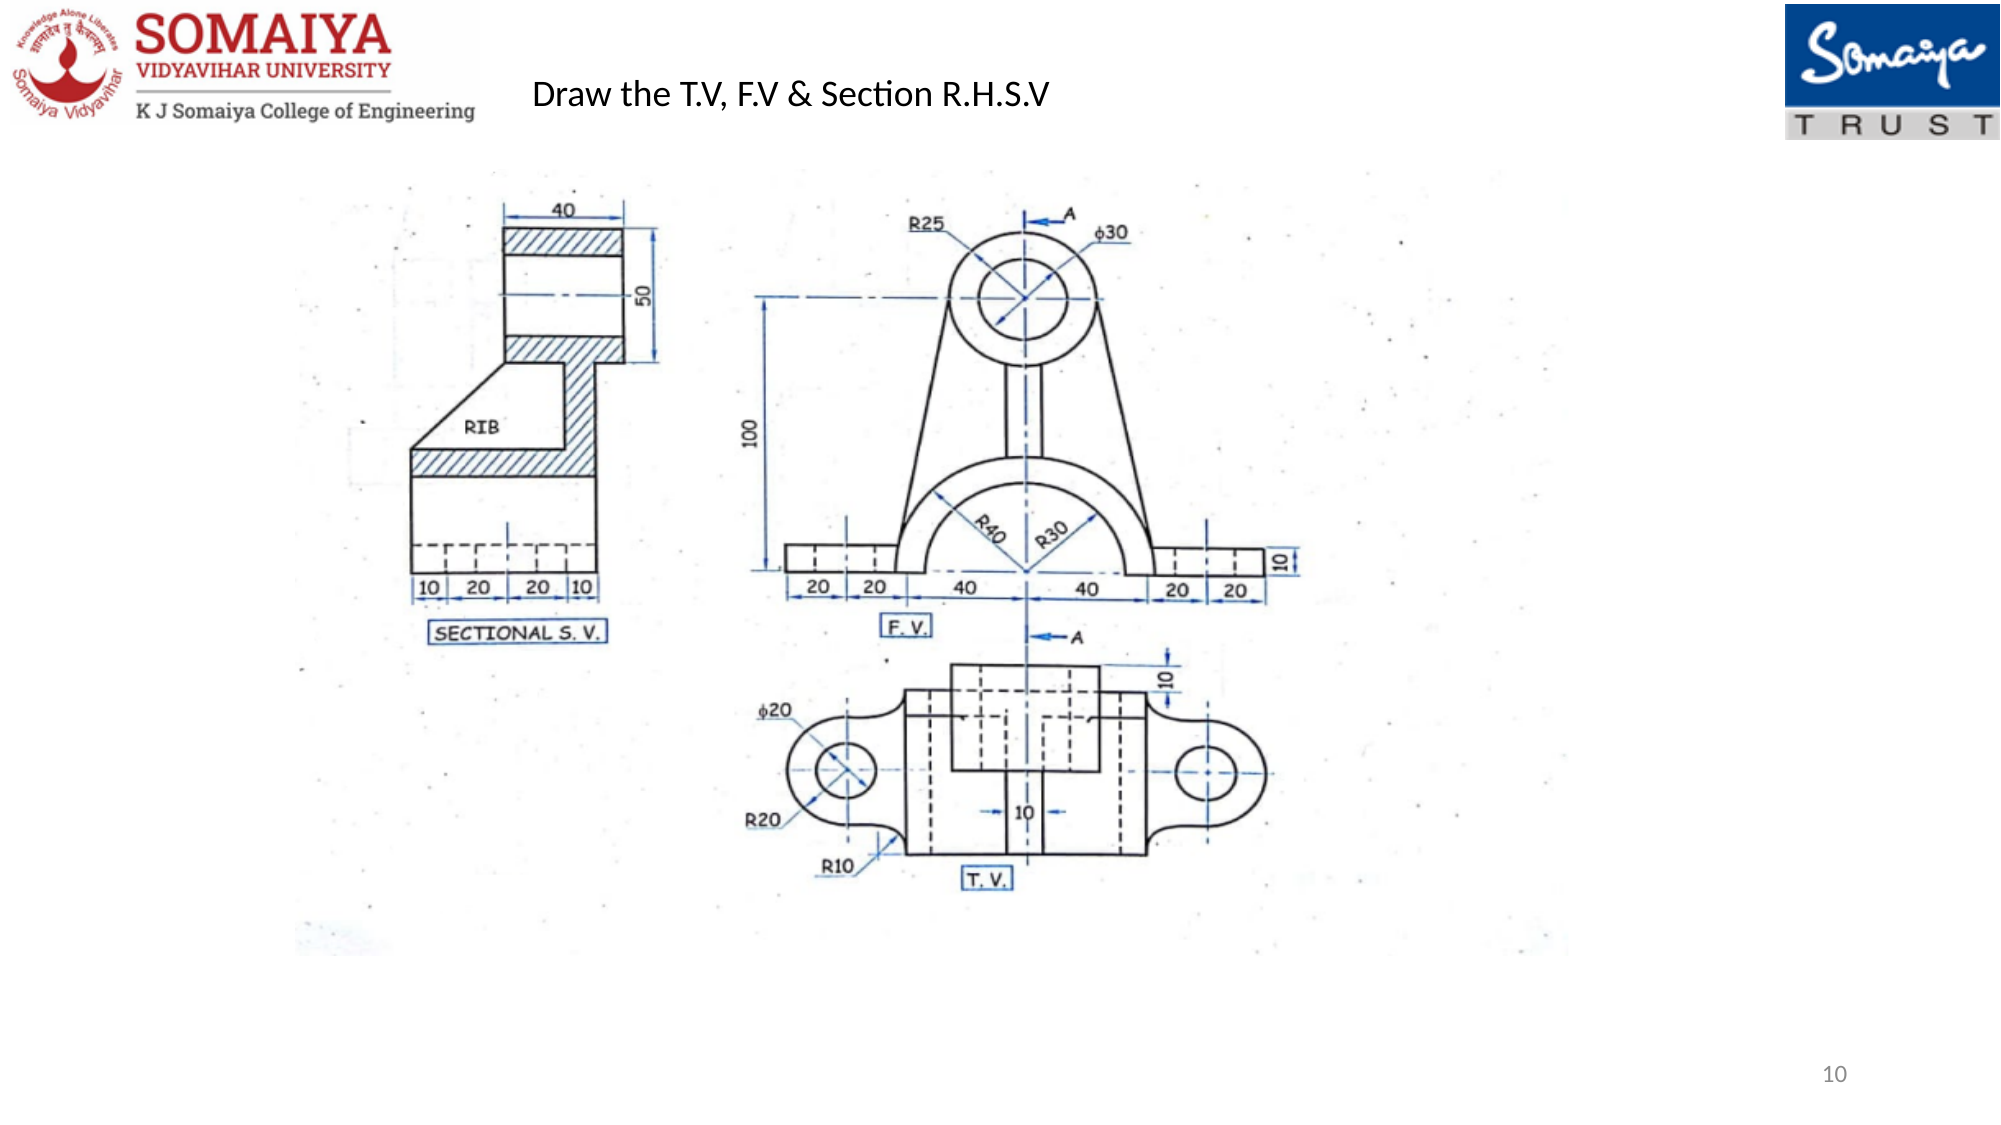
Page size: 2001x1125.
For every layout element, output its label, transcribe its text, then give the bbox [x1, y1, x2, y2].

picture [295, 169, 1621, 956]
slide_number 10 [1412, 1042, 1863, 1103]
picture [10, 0, 480, 125]
text_box Draw the T.V, F.V & Section R.H.S.V [517, 62, 1504, 122]
picture [1785, 4, 2000, 140]
